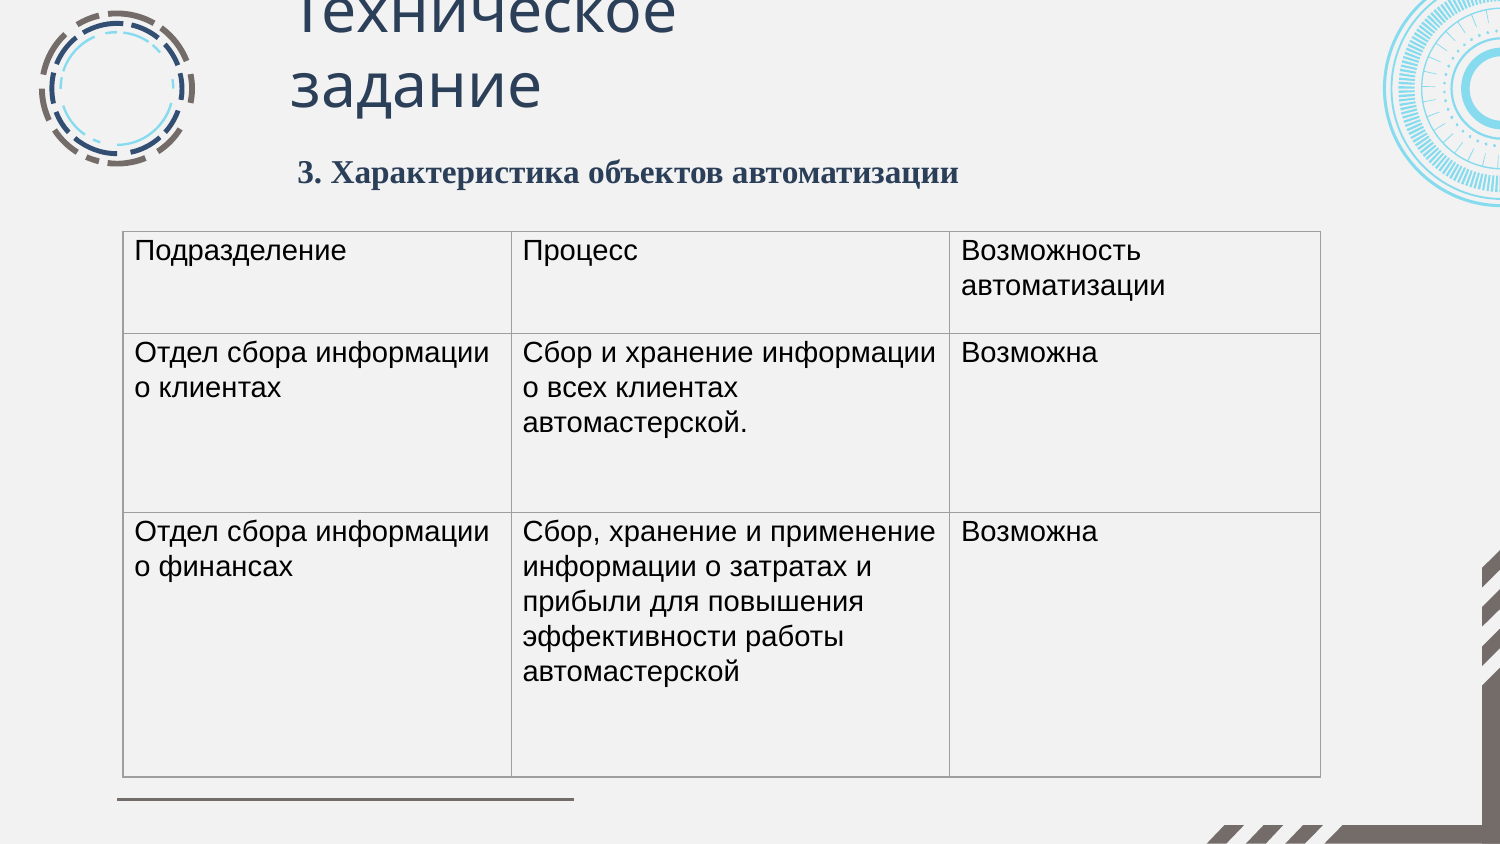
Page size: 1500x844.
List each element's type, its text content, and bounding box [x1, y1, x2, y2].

table_header Подразделение [124, 232, 511, 333]
table_cell Отдел сбора информации о клиентах [124, 334, 511, 512]
table_header Процесс [512, 232, 949, 333]
table_header Возможность автоматизации [950, 232, 1320, 333]
table_cell Возможна [950, 513, 1320, 776]
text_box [38, 10, 196, 167]
title Техническое задание [275, 43, 944, 136]
table_cell Сбор и хранение информации о всех клиентах автомастерской. [512, 334, 949, 512]
table_cell Возможна [950, 334, 1320, 512]
text_box 3. Характеристика объектов автоматизации [282, 142, 976, 198]
table_cell Сбор, хранение и применение информации о затратах и прибыли для повышения эффективности работы автомастерской [512, 513, 949, 776]
table_cell Отдел сбора информации о финансах [124, 513, 511, 776]
